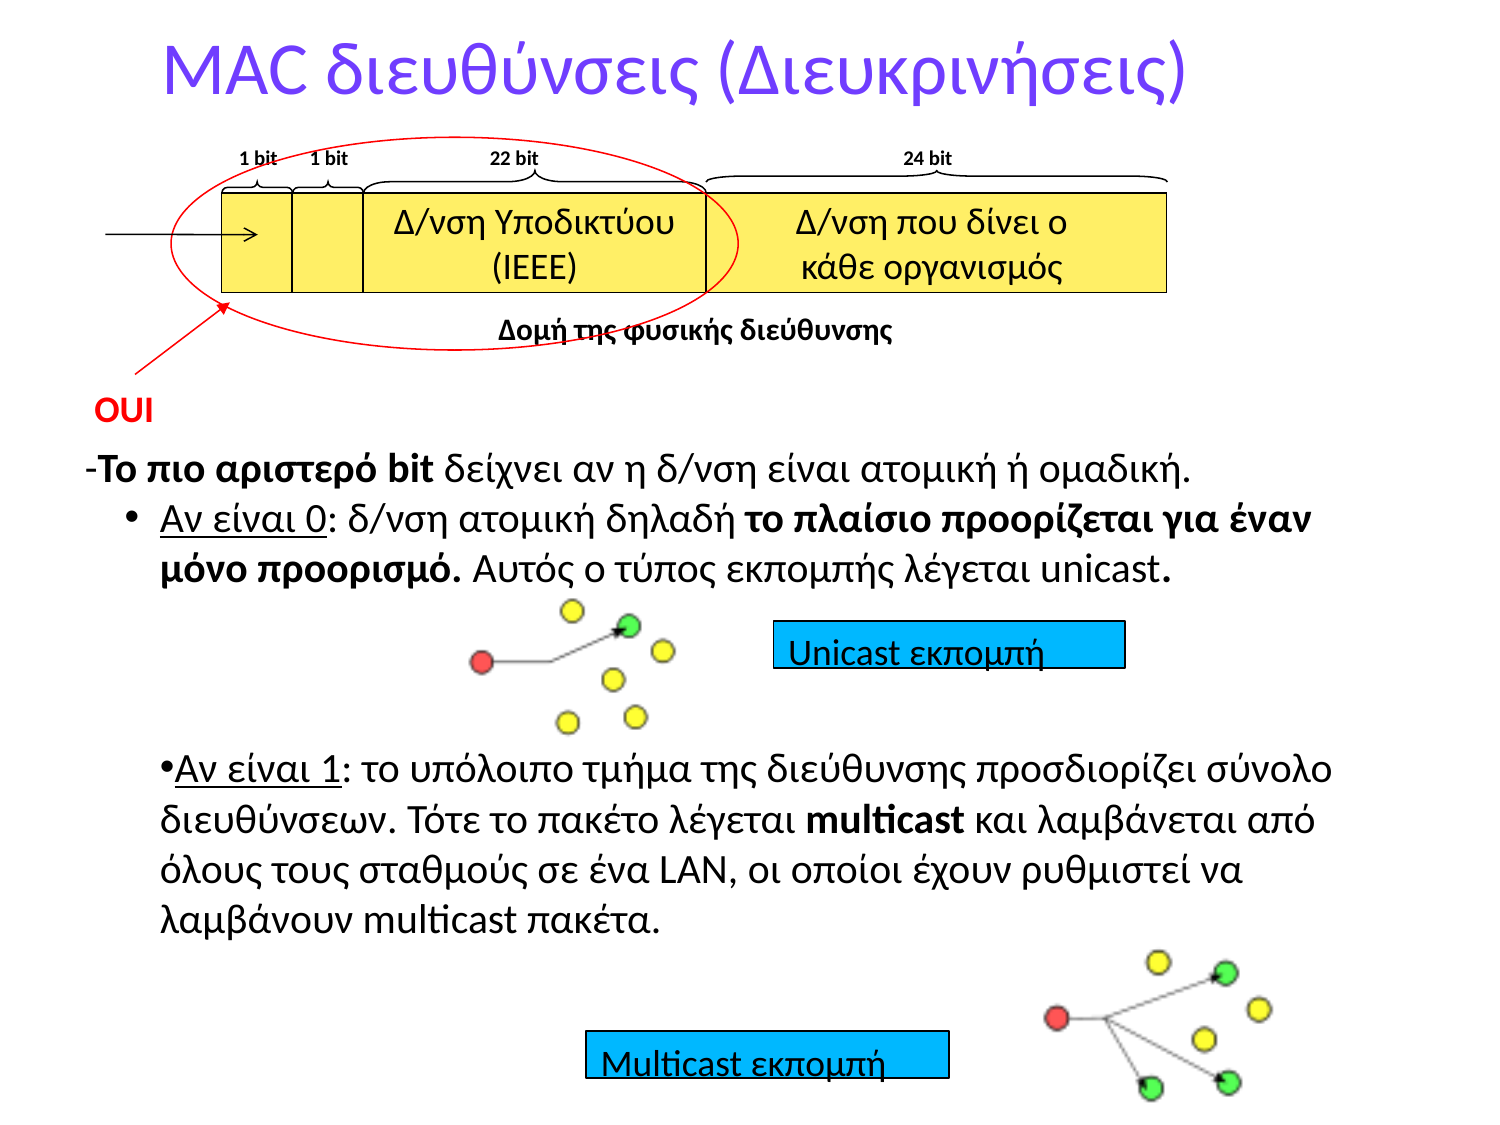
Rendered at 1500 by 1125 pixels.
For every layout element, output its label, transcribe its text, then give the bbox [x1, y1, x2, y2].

text_box Unicast εκπομπή [773, 621, 1125, 668]
text_box OUI [79, 377, 169, 438]
picture [1013, 937, 1294, 1125]
text_box MAC διευθύνσεις (Διευκρινήσεις) [112, 24, 1240, 118]
text_box -Το πιο αριστερό bit δείχνει αν η δ/νση είναι ατομική ή ομαδική. Αν είναι 0: δ/νση ατομική δηλαδή το πλαίσιο προορίζεται για έναν μόνο προορισμό. Αυτός ο τύπος εκπομπής λέγεται unicast. Αν είναι 1: το υπόλοιπο τμήμα της διεύθυνσης προσδιορίζει σύνολο διευθύνσεων. Τότε το πακέτο λέγεται multicast και λαμβάνεται από όλους τους σταθμούς σε ένα LAN, οι οποίοι έχουν ρυθμιστεί να λαμβάνουν multicast πακέτα. [70, 433, 1418, 1125]
text_box [172, 186, 216, 232]
text_box Multicast εκπομπή [585, 1031, 950, 1079]
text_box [221, 136, 1167, 352]
picture [445, 597, 691, 762]
text_box [171, 244, 216, 302]
